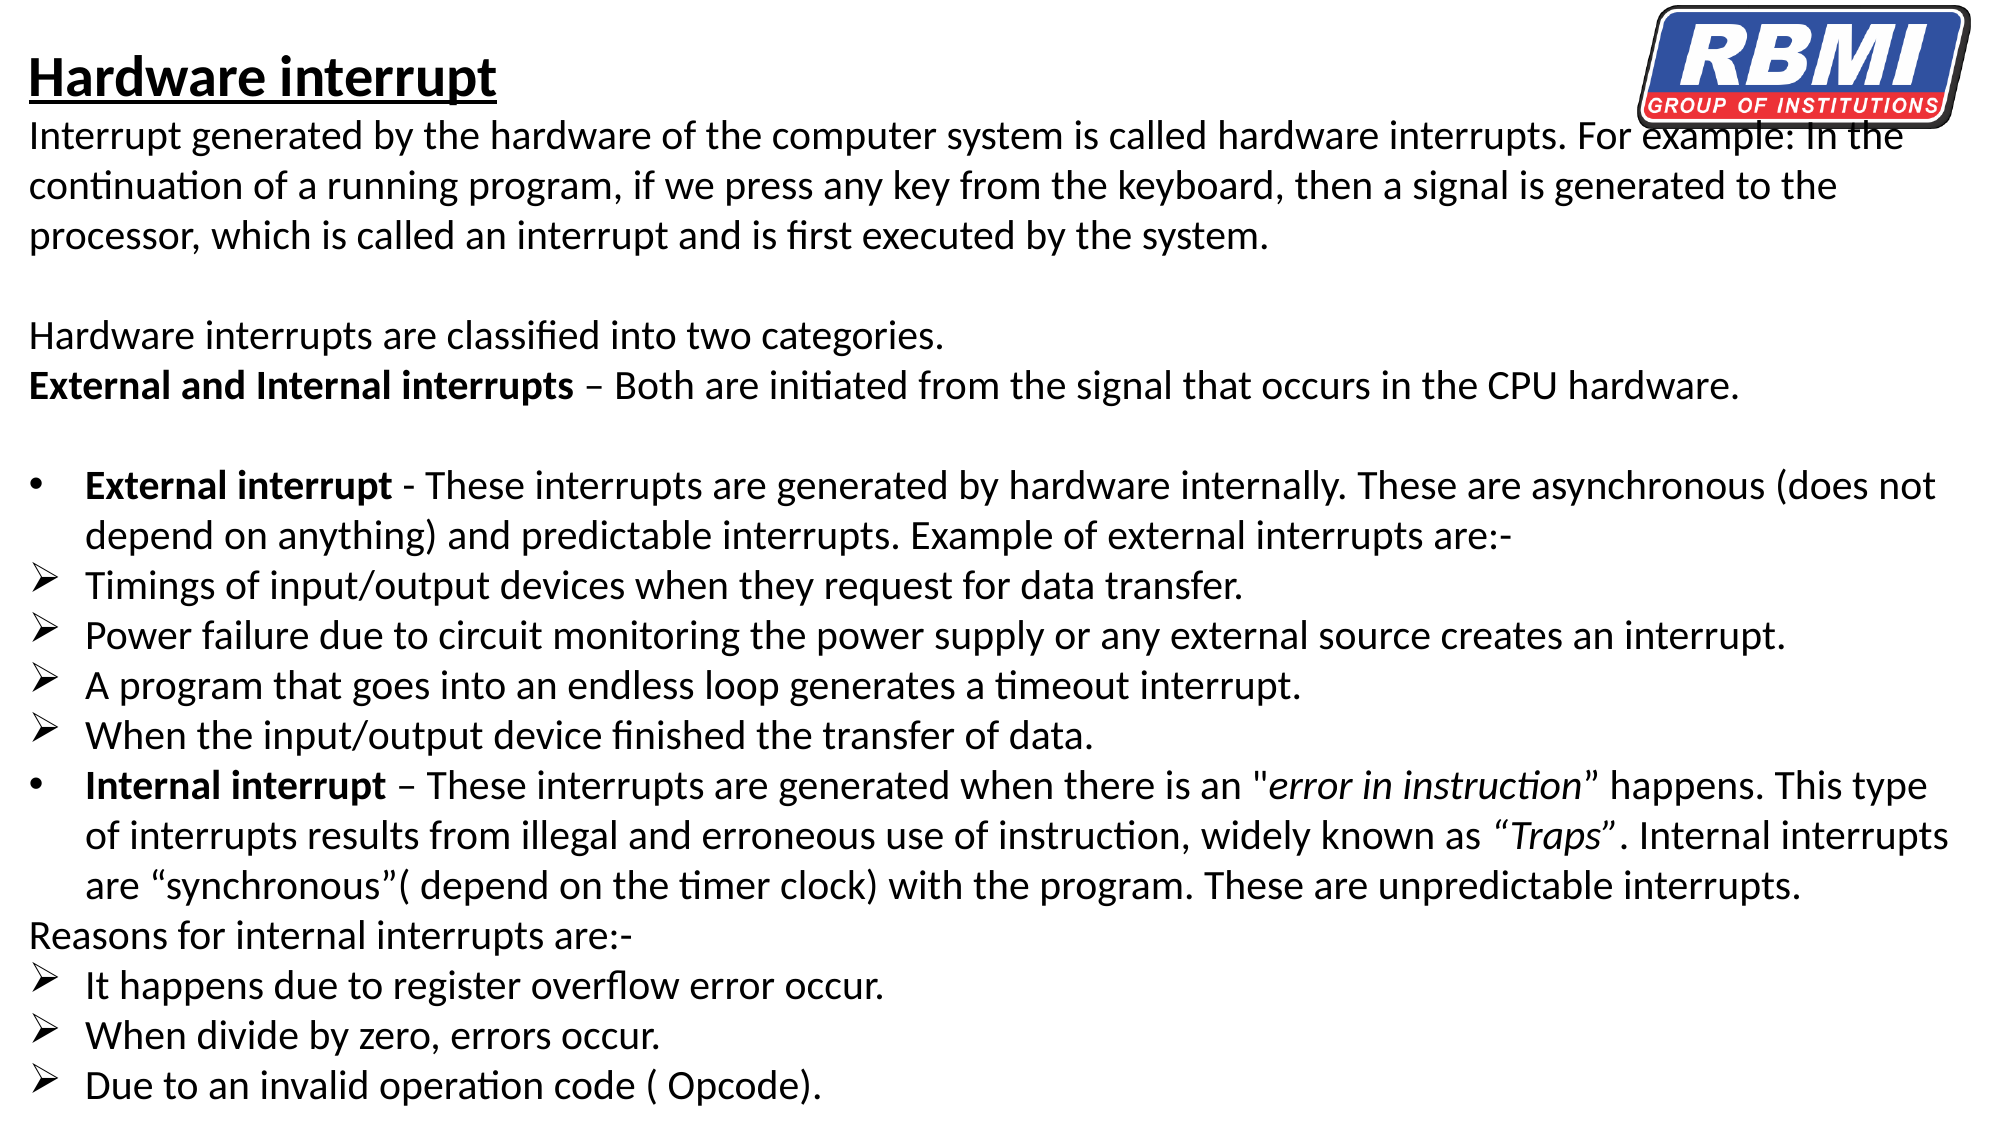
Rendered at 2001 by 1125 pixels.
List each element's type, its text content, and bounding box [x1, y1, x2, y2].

text_box Hardware interrupt Interrupt generated by the hardware of the computer system is called hardware interrupts. For example: In the continuation of a running program, if we press any key from the keyboard, then a signal is generated to the processor, which is called an interrupt and is first executed by the system. Hardware interrupts are classified into two categories. External and Internal interrupts – Both are initiated from the signal that occurs in the CPU hardware. External interrupt - These interrupts are generated by hardware internally. These are asynchronous (does not depend on anything) and predictable interrupts. Example of external interrupts are:- Timings of input/output devices when they request for data transfer. Power failure due to circuit monitoring the power supply or any external source creates an interrupt. A program that goes into an endless loop generates a timeout interrupt. When the input/output device finished the transfer of data. Internal interrupt – These interrupts are generated when there is an "error in instruction” happens. This type of interrupts results from illegal and erroneous use of instruction, widely known as “Traps”. Internal interrupts are “synchronous”( depend on the timer clock) with the program. These are unpredictable interrupts. Reasons for internal interrupts are:- It happens due to register overflow error occur. When divide by zero, errors occur. Due to an invalid operation code ( Opcode). [28, 37, 1950, 1109]
picture [1637, 5, 1971, 129]
